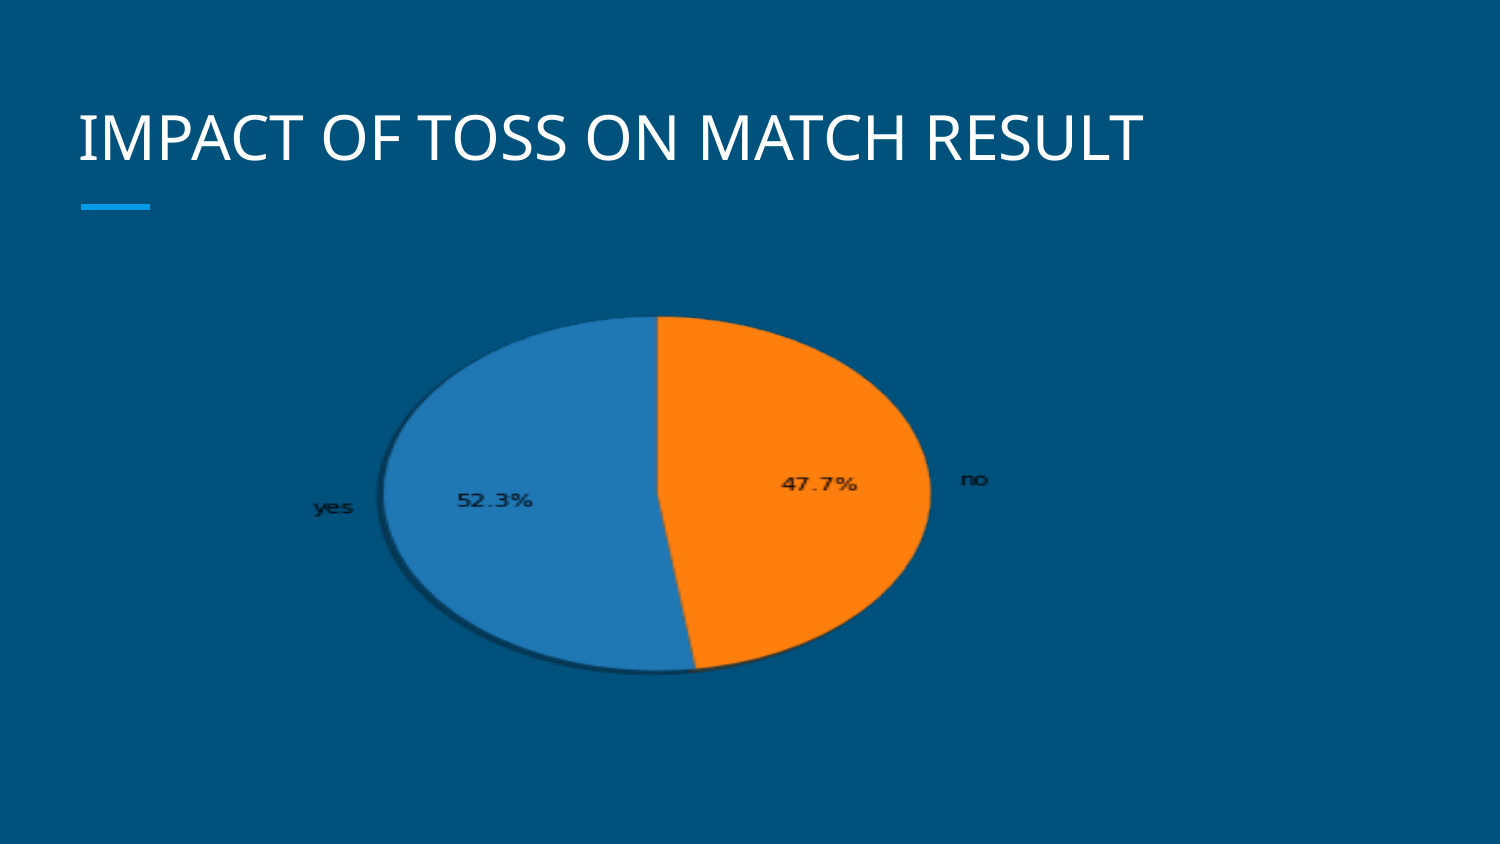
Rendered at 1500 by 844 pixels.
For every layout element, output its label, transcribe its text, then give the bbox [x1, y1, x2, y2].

picture [377, 316, 932, 675]
title IMPACT OF TOSS ON MATCH RESULT [63, 75, 1437, 188]
